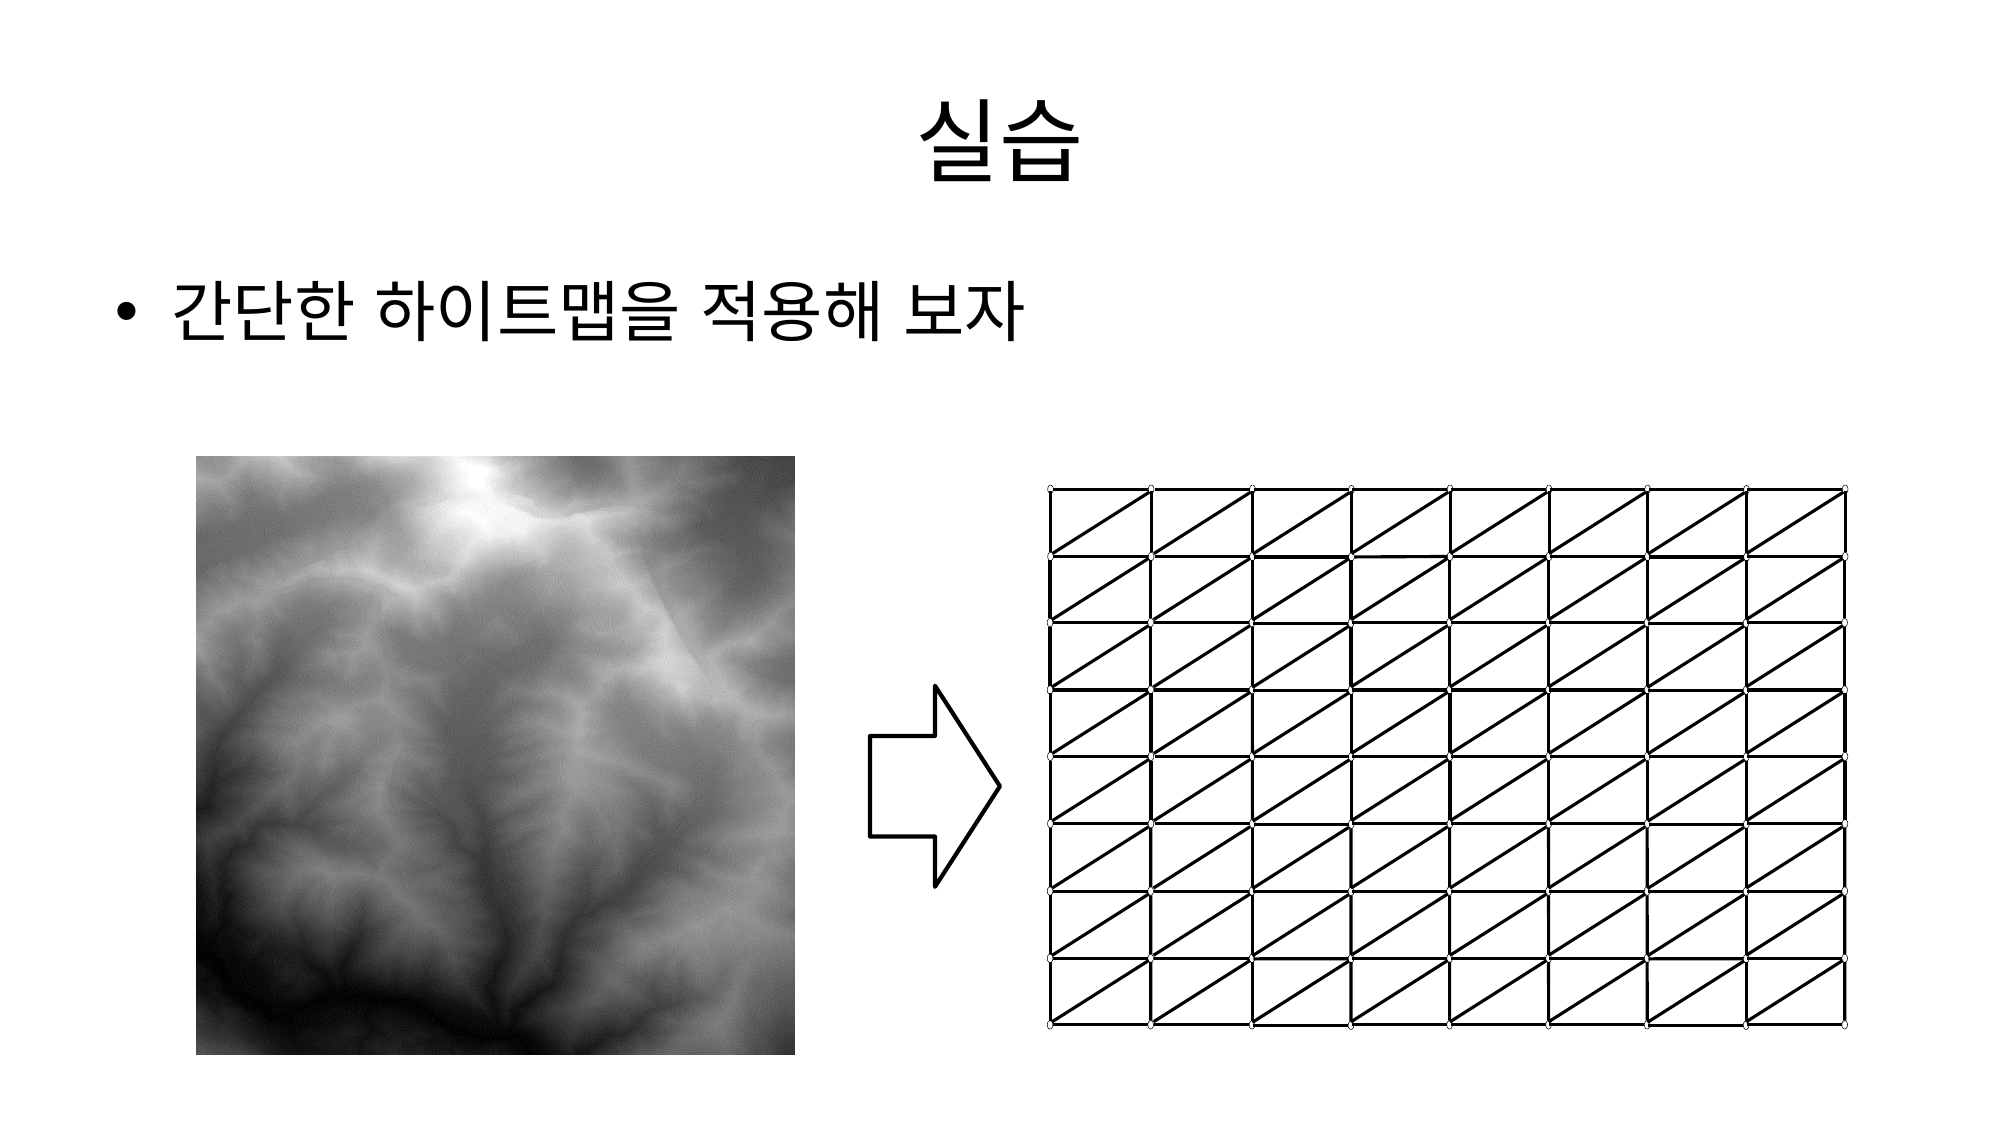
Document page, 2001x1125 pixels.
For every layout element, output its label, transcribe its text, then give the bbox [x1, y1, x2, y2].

text_box [867, 683, 1002, 889]
title 실습 [99, 45, 1900, 233]
picture [196, 455, 795, 1055]
list 간단한 하이트맵을 적용해 보자 [99, 262, 1900, 1005]
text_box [1046, 484, 1849, 1030]
